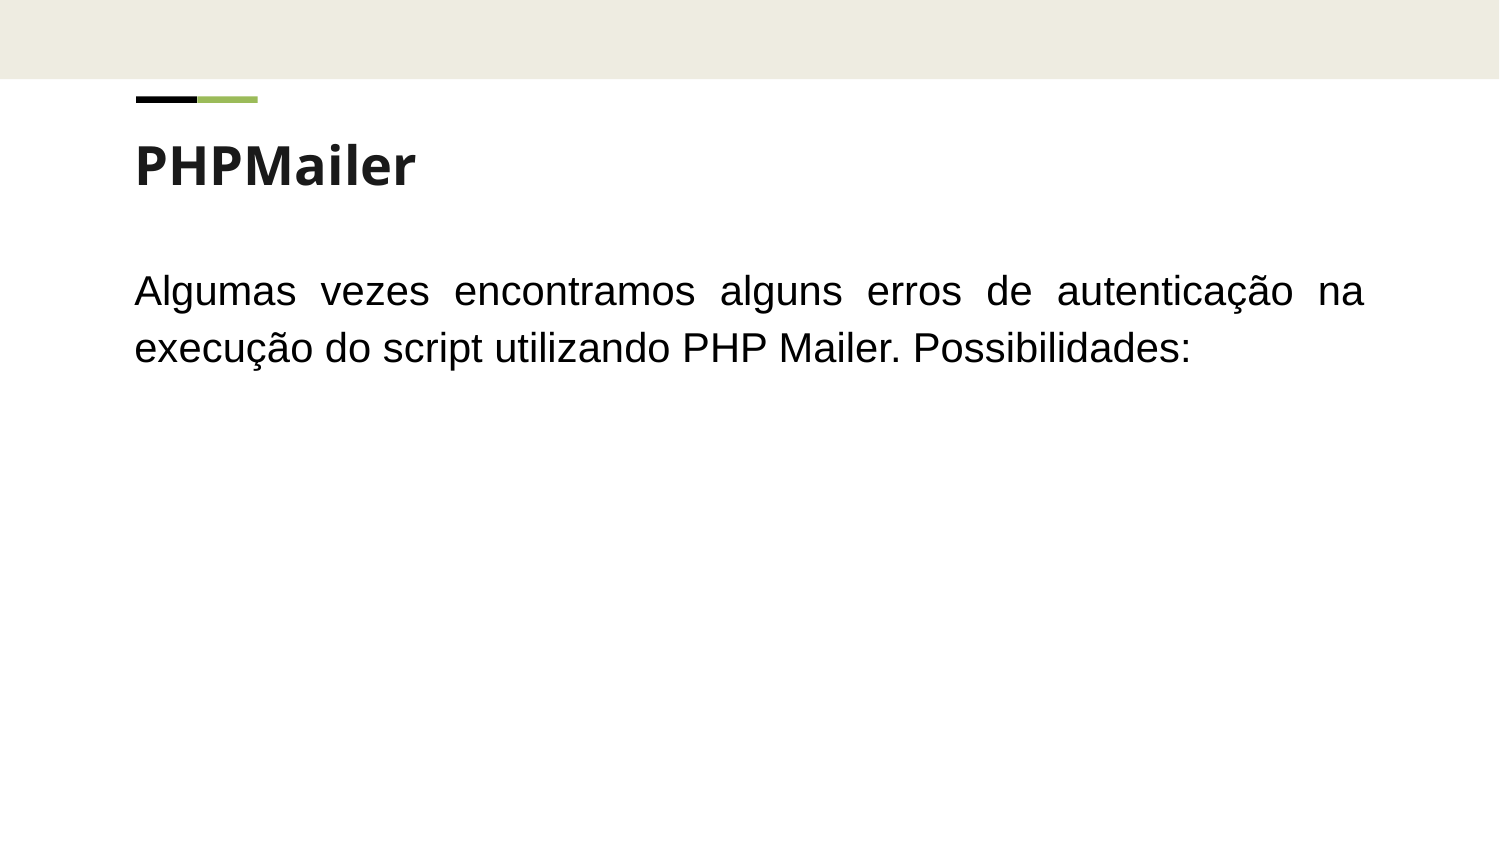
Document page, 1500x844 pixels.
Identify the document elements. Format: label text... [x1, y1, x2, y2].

text_box Algumas vezes encontramos alguns erros de autenticação na execução do script utilizando PHP Mailer. Possibilidades: [119, 241, 1381, 779]
text_box PHPMailer [119, 116, 1381, 204]
